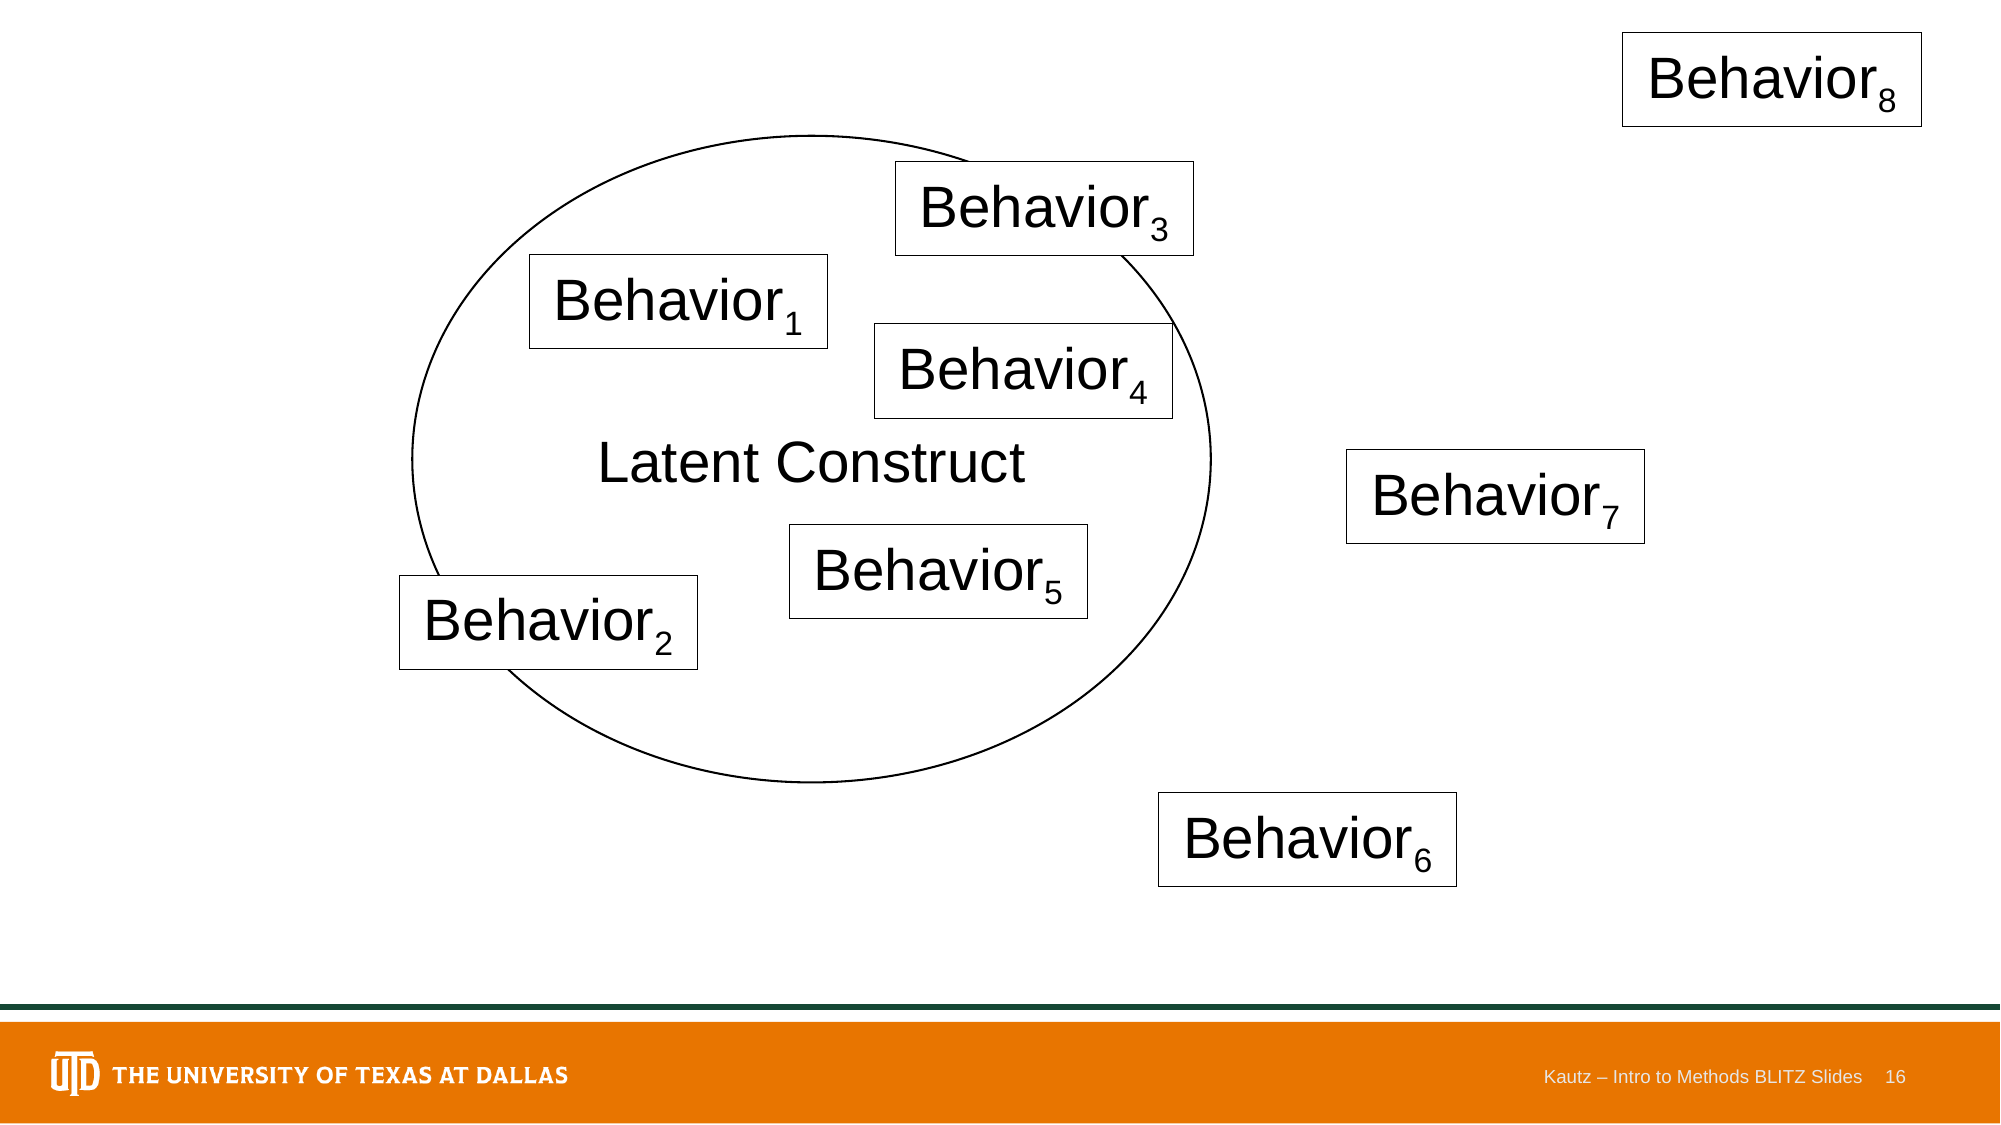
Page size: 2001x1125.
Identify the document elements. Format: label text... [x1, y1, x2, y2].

text_box Behavior6 [1158, 792, 1457, 887]
text_box Behavior3 [895, 161, 1194, 256]
text_box Latent Construct [411, 134, 1212, 784]
text_box Behavior8 [1622, 32, 1922, 127]
picture [24, 1021, 588, 1121]
text_box Behavior1 [529, 254, 828, 349]
text_box Behavior4 [874, 323, 1173, 419]
footer Kautz – Intro to Methods BLITZ Slides [662, 1059, 1863, 1092]
text_box Behavior7 [1346, 449, 1645, 544]
slide_number 16 [1862, 1060, 1922, 1092]
text_box Behavior5 [789, 524, 1088, 619]
text_box Behavior2 [399, 575, 698, 670]
